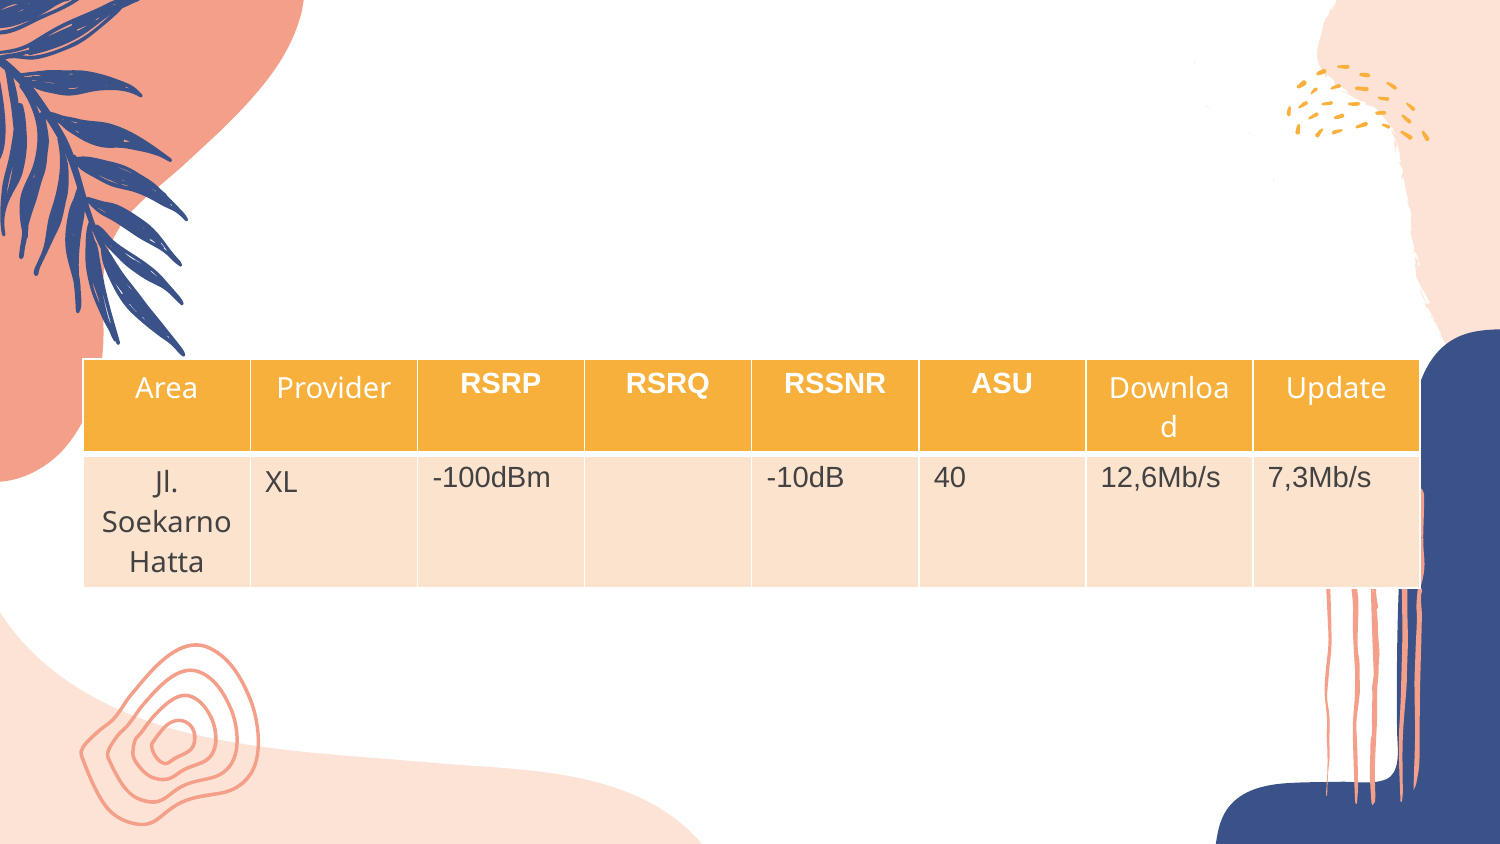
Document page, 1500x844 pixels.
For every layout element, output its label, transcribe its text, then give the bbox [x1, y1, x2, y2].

table_cell XL [251, 457, 417, 587]
table_cell -10dB [752, 457, 918, 587]
table_header Download [1087, 360, 1252, 451]
table_cell Jl. Soekarno Hatta [84, 457, 250, 587]
table_header Update [1254, 360, 1419, 451]
table_header RSRQ [585, 360, 751, 451]
table_header Provider [251, 360, 417, 451]
table_header RSSNR [752, 360, 918, 451]
table_header RSRP [418, 360, 584, 451]
table_cell -100dBm [418, 457, 584, 587]
table_cell 7,3Mb/s [1254, 457, 1419, 587]
table_header Area [84, 360, 250, 451]
table_cell [585, 457, 751, 587]
table_cell 12,6Mb/s [1087, 457, 1252, 587]
table_cell 40 [920, 457, 1085, 587]
table_header ASU [920, 360, 1085, 451]
